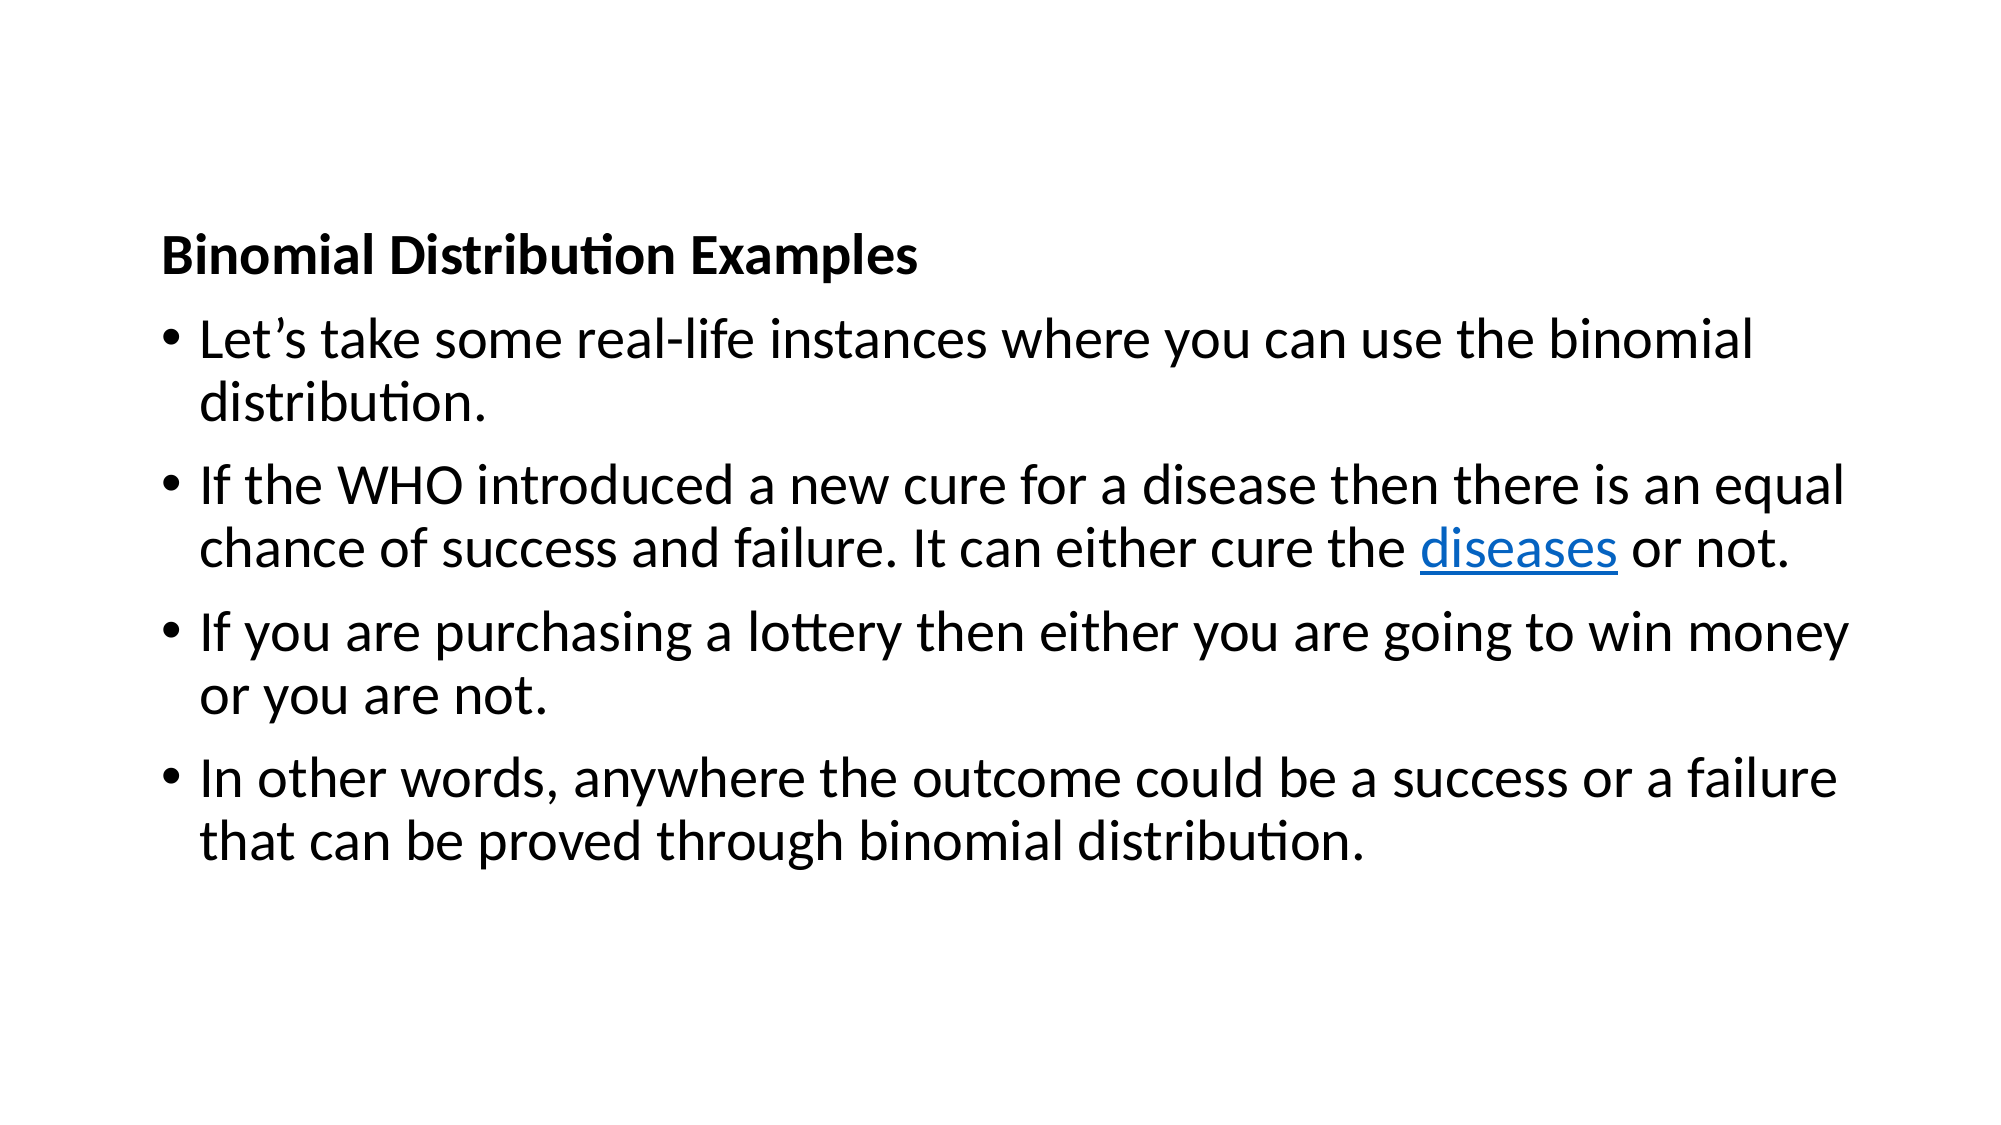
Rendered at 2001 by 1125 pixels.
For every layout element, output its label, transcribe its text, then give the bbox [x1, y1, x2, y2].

list Binomial Distribution Examples Let’s take some real-life instances where you can use the binomial distribution. If the WHO introduced a new cure for a disease then there is an equal chance of success and failure. It can either cure the diseases or not. If you are purchasing a lottery then either you are going to win money or you are not. In other words, anywhere the outcome could be a success or a failure that can be proved through binomial distribution. [146, 216, 1872, 931]
